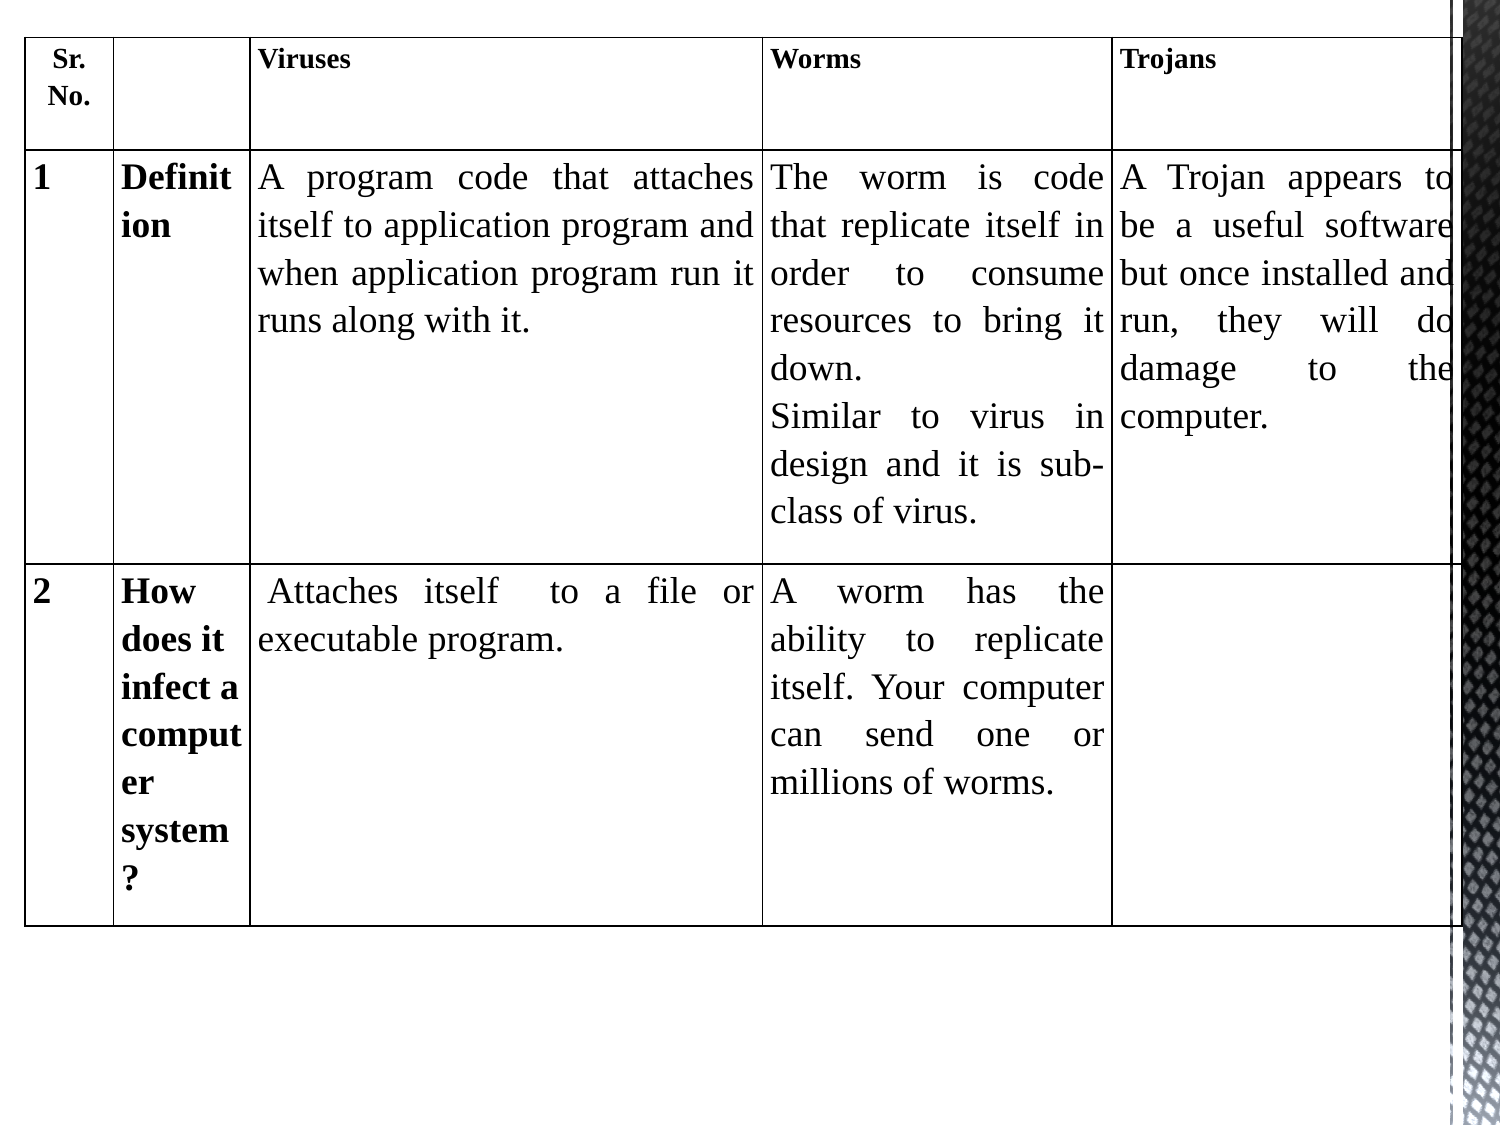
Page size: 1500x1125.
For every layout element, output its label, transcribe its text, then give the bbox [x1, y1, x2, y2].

table_cell How does it infect a computer system? [114, 565, 249, 925]
table_cell A worm has the ability to replicate itself. Your computer can send one or millions of worms. [763, 565, 1111, 925]
table_cell A Trojan appears to be a useful software but once installed and run, they will do damage to the computer. [1113, 151, 1461, 563]
table_cell A program code that attaches itself to application program and when application program run it runs along with it. [251, 151, 762, 563]
table_header Trojans [1113, 38, 1461, 149]
table_cell 2 [26, 565, 113, 925]
table_cell The worm is code that replicate itself in order to consume resources to bring it down. Similar to virus in design and it is sub-class of virus. [763, 151, 1111, 563]
table_header Worms [763, 38, 1111, 149]
table_cell Definition [114, 151, 249, 563]
table_cell [1113, 565, 1461, 925]
table_cell Attaches itself to a file or executable program. [251, 565, 762, 925]
picture [1447, 0, 1500, 1125]
table_header Viruses [251, 38, 762, 149]
table_header Sr. No. [26, 38, 113, 149]
table_cell 1 [26, 151, 113, 563]
table_header [114, 38, 249, 149]
